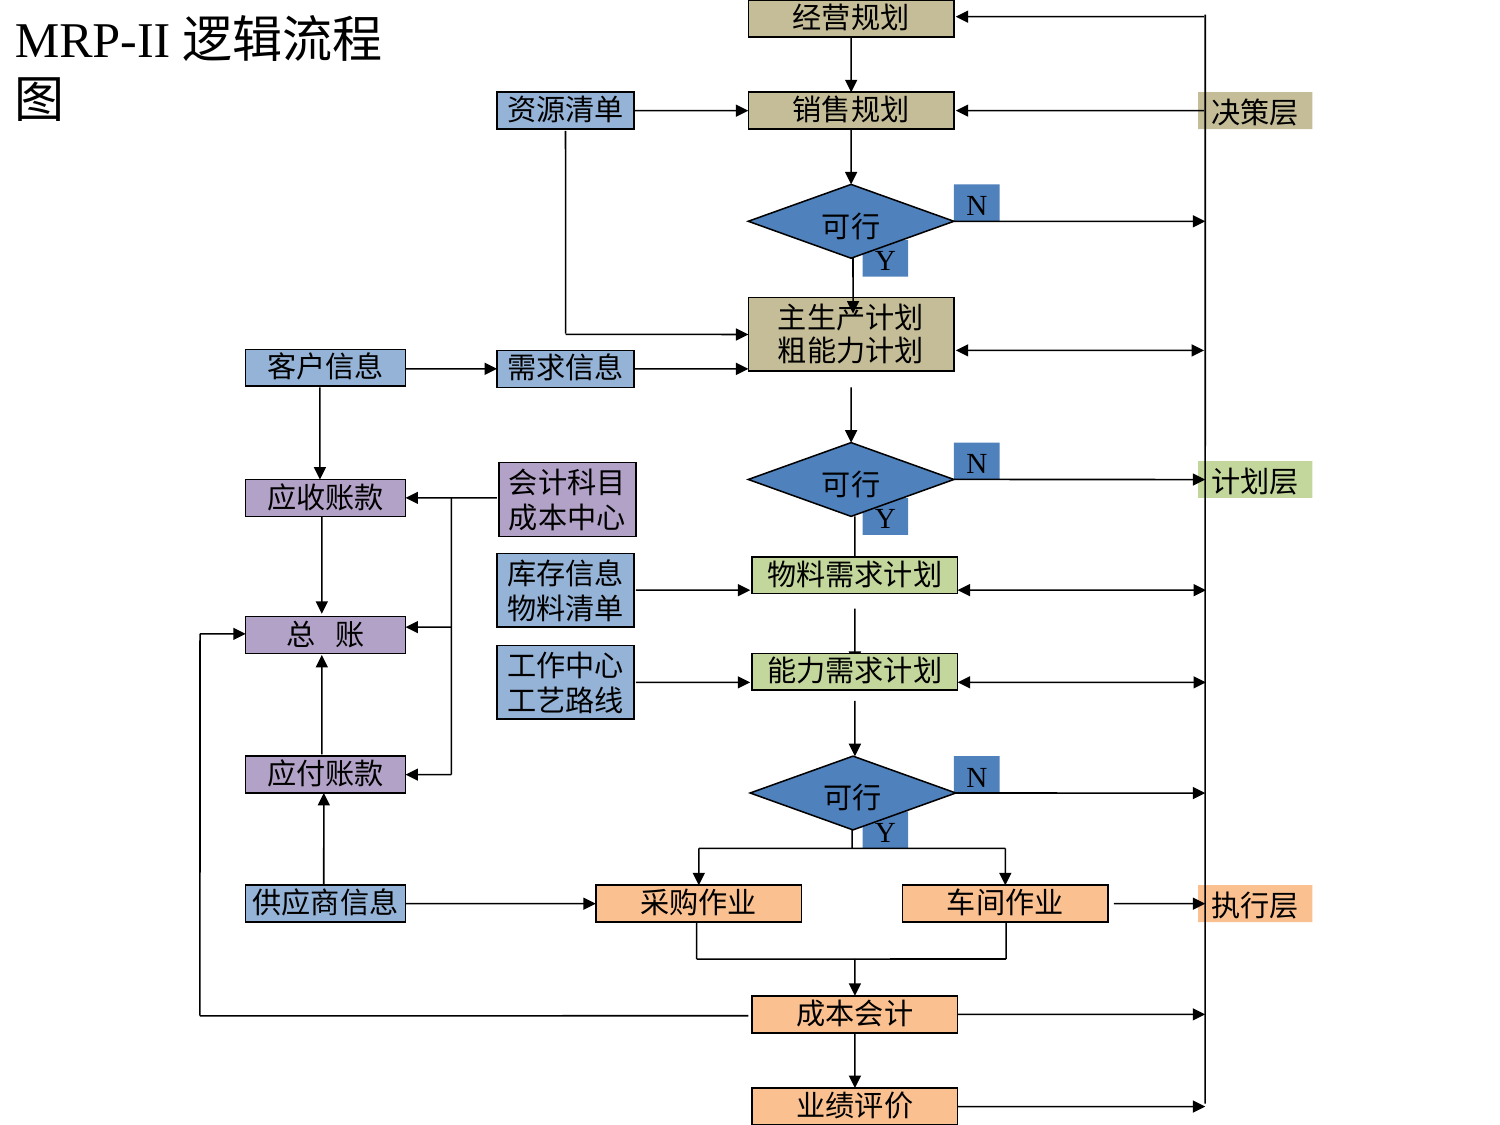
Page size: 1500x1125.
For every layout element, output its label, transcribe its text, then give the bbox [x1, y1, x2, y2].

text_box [199, 0, 1313, 1125]
text_box MRP-II逻辑流程图 [0, 0, 197, 135]
